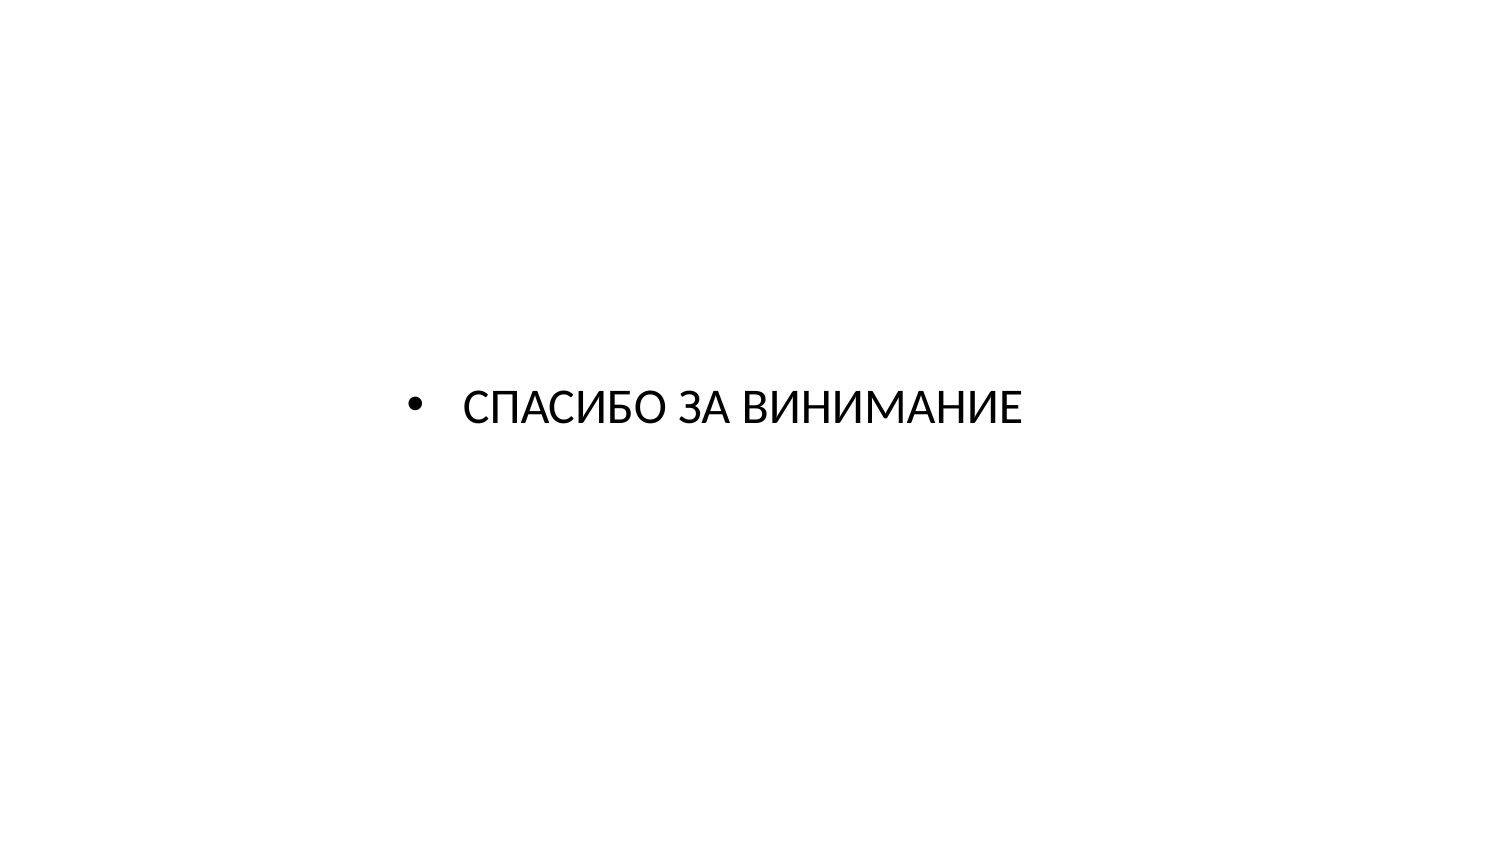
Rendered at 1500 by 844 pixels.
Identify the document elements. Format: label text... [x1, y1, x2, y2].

list СПАСИБО ЗА ВИНИМАНИЕ [391, 365, 1500, 844]
